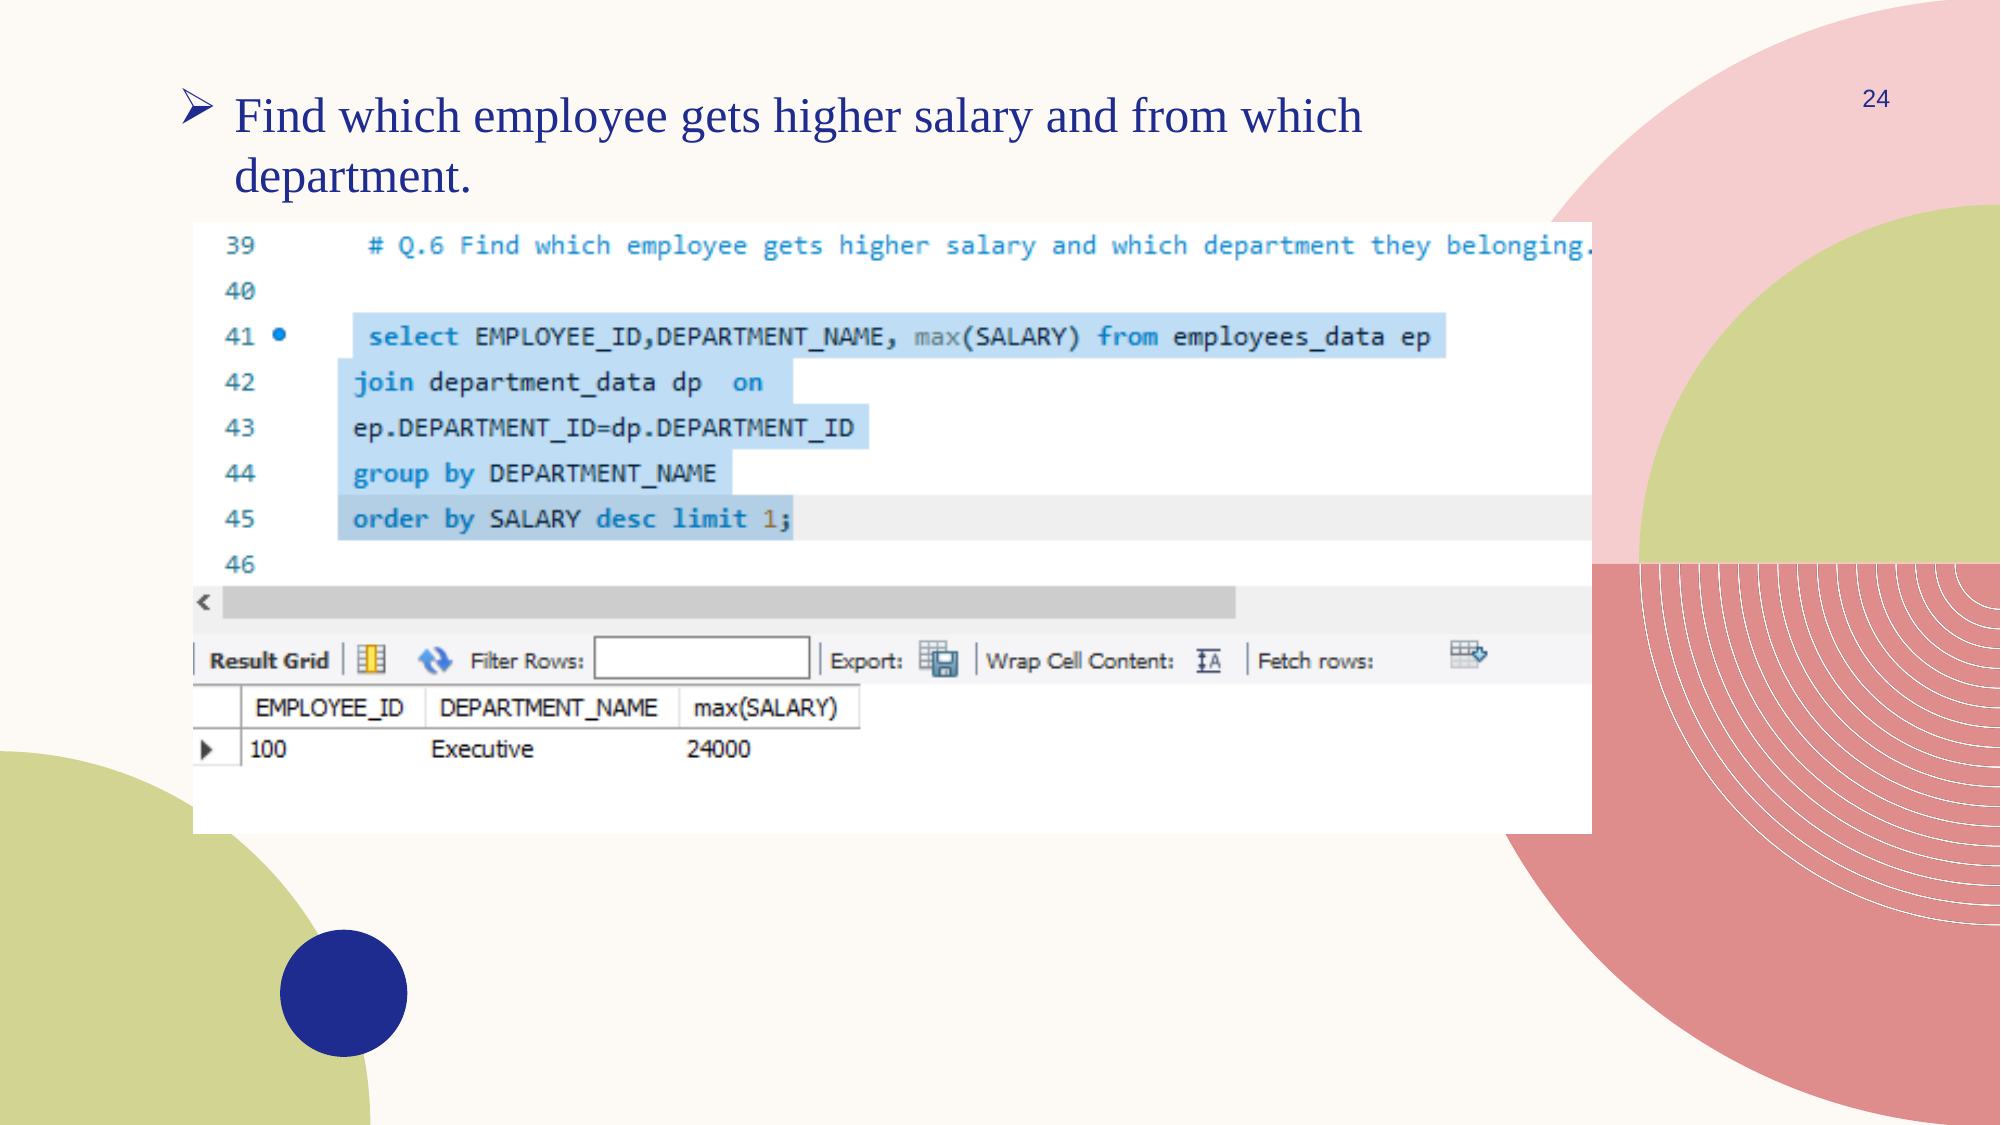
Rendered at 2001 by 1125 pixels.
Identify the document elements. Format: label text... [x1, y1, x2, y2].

picture [1639, 564, 2000, 926]
slide_number 24 [1795, 75, 1958, 120]
list Find which employee gets higher salary and from which department. [163, 75, 1627, 981]
picture [193, 222, 1592, 834]
